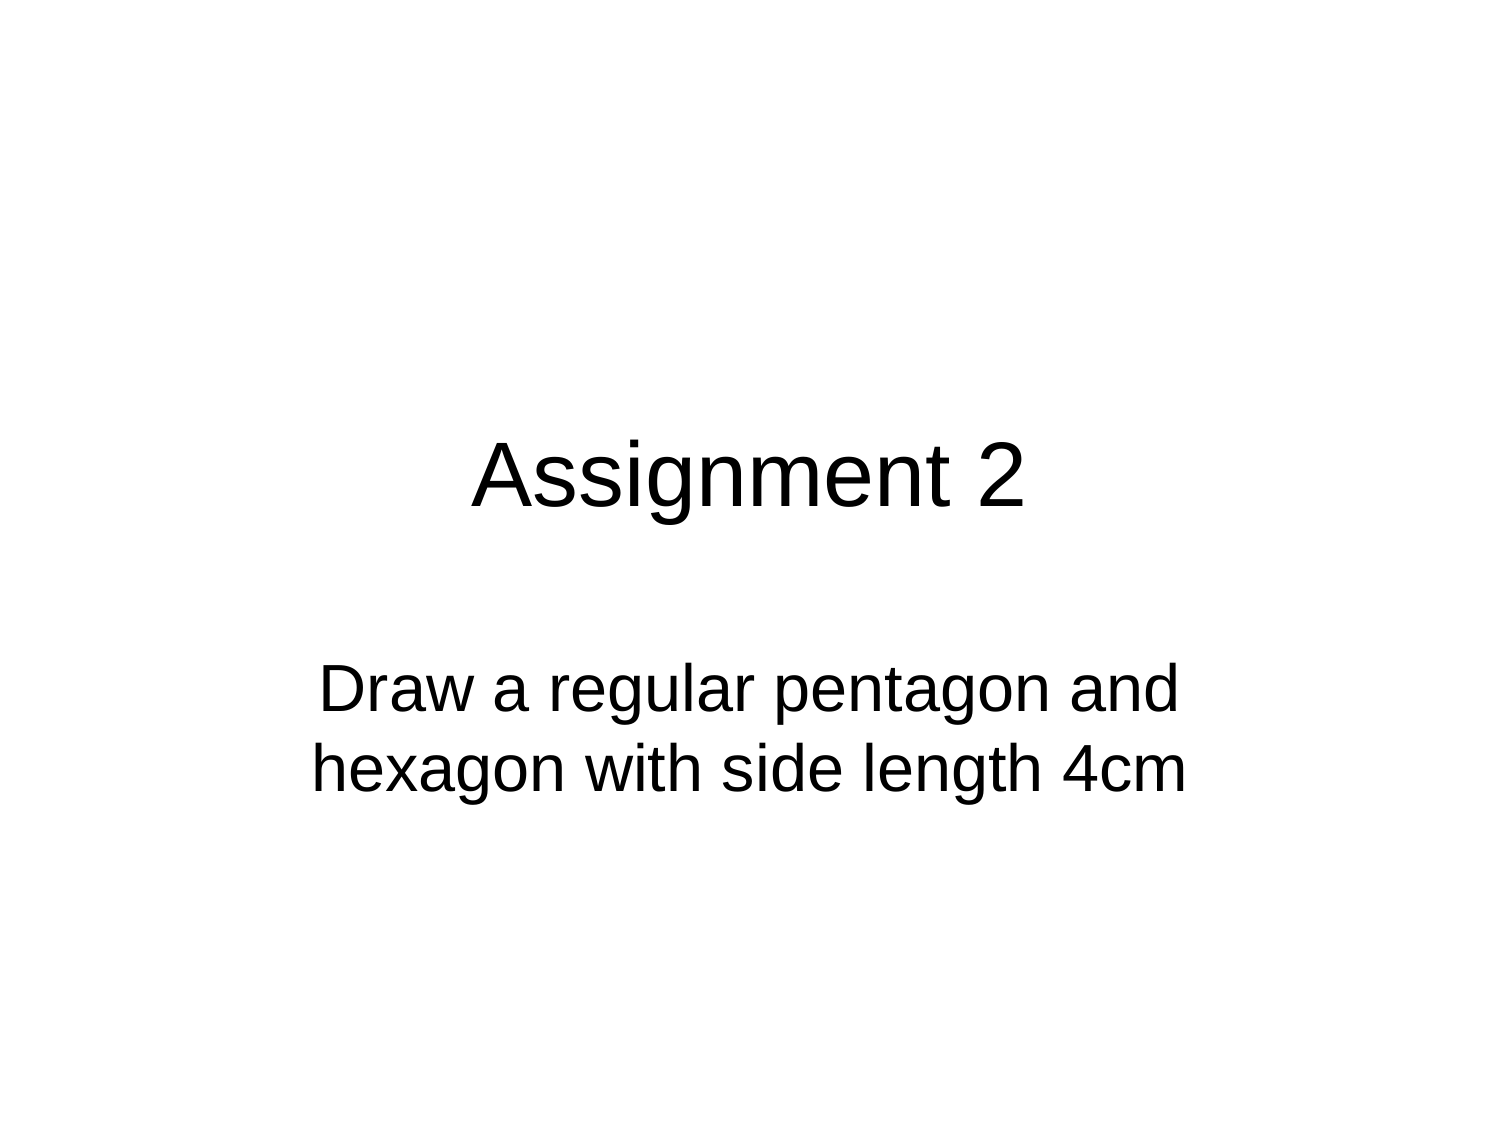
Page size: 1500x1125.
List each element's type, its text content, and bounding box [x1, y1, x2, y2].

title Assignment 2 [112, 349, 1388, 591]
subtitle Draw a regular pentagon and hexagon with side length 4cm [224, 637, 1276, 926]
